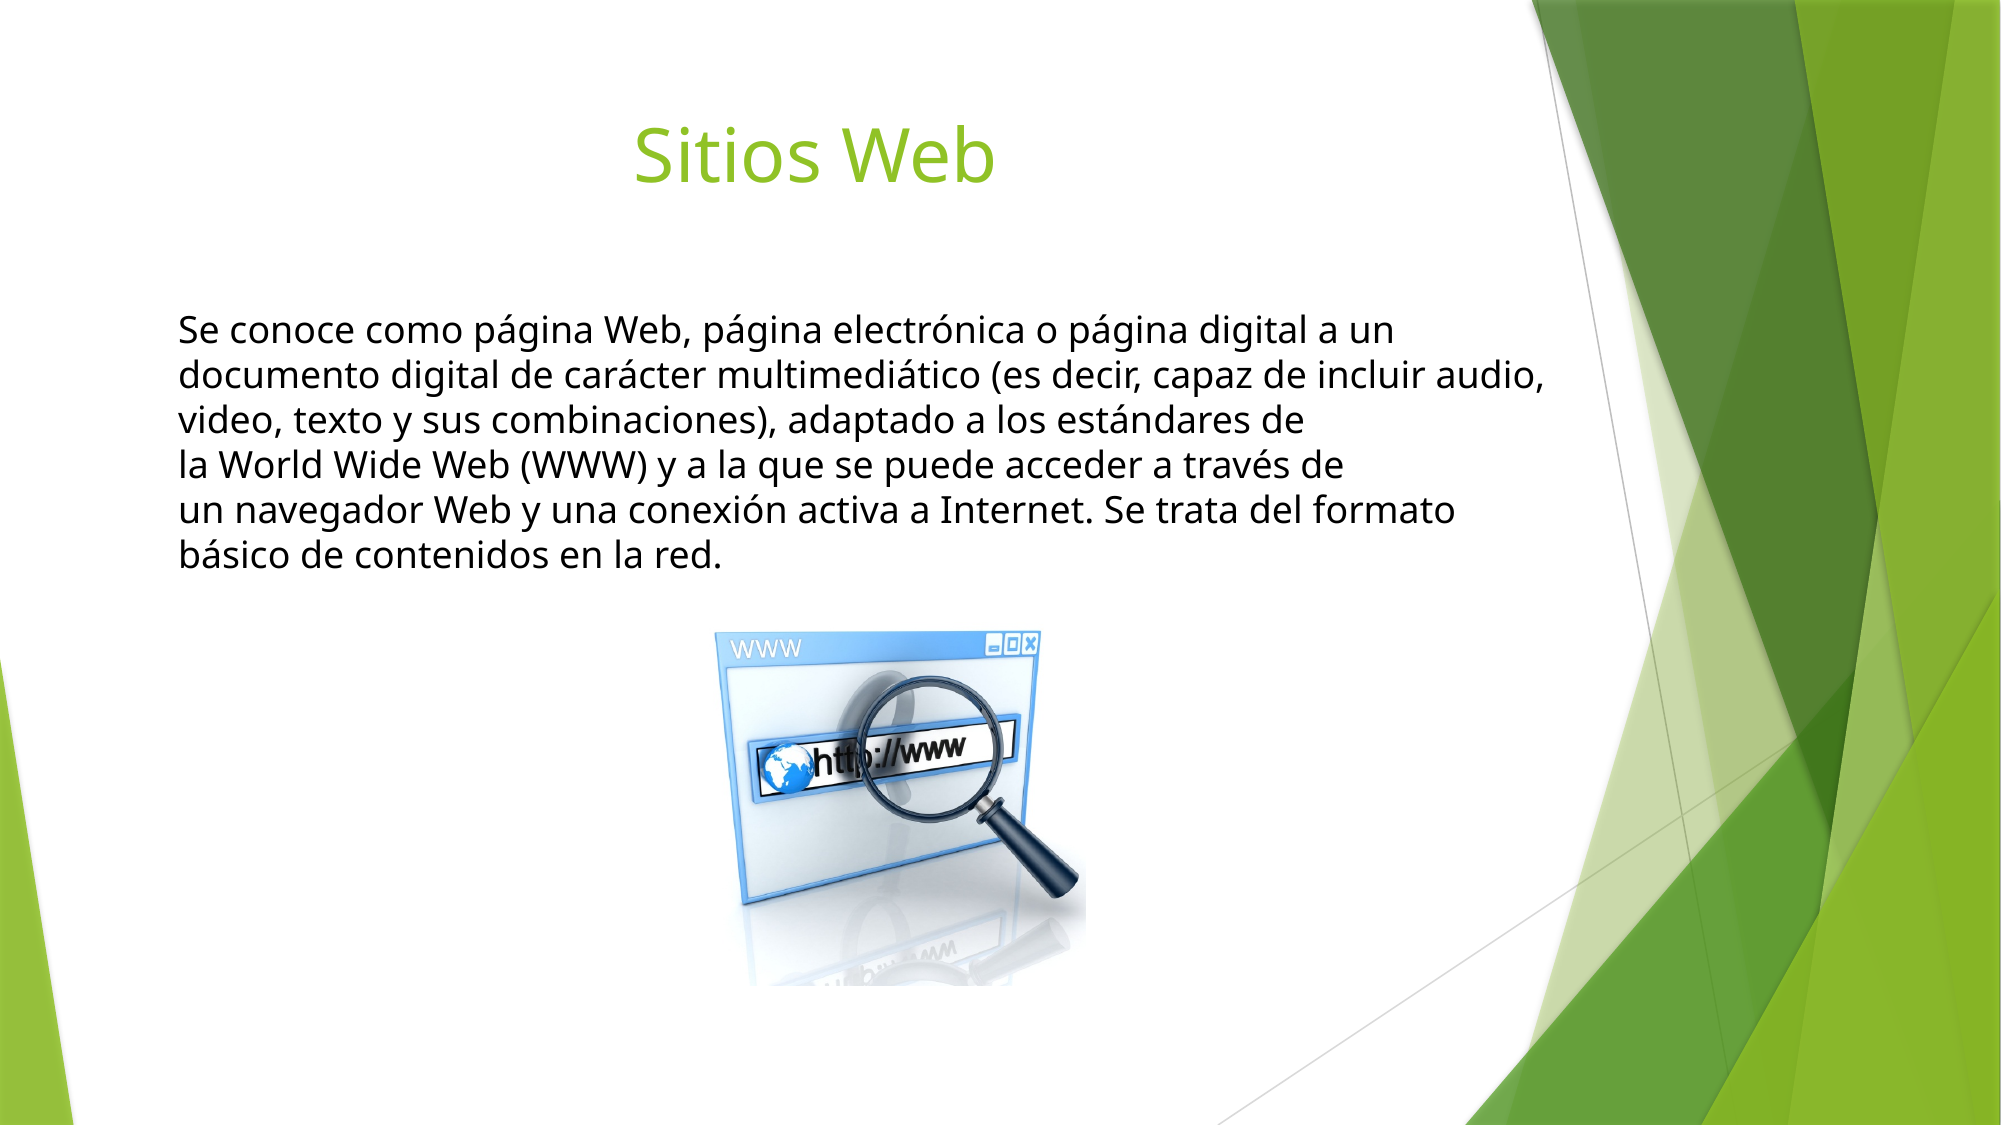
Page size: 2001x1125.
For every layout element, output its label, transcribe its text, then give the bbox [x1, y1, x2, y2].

title Sitios Web [111, 99, 1522, 317]
list Se conoce como página Web, página electrónica o página digital a un documento digital de carácter multimediático (es decir, capaz de incluir audio, video, texto y sus combinaciones), adaptado a los estándares de la World Wide Web (WWW) y a la que se puede acceder a través de un navegador Web y una conexión activa a Internet. Se trata del formato básico de contenidos en la red. [163, 298, 1574, 548]
picture [676, 576, 1086, 986]
